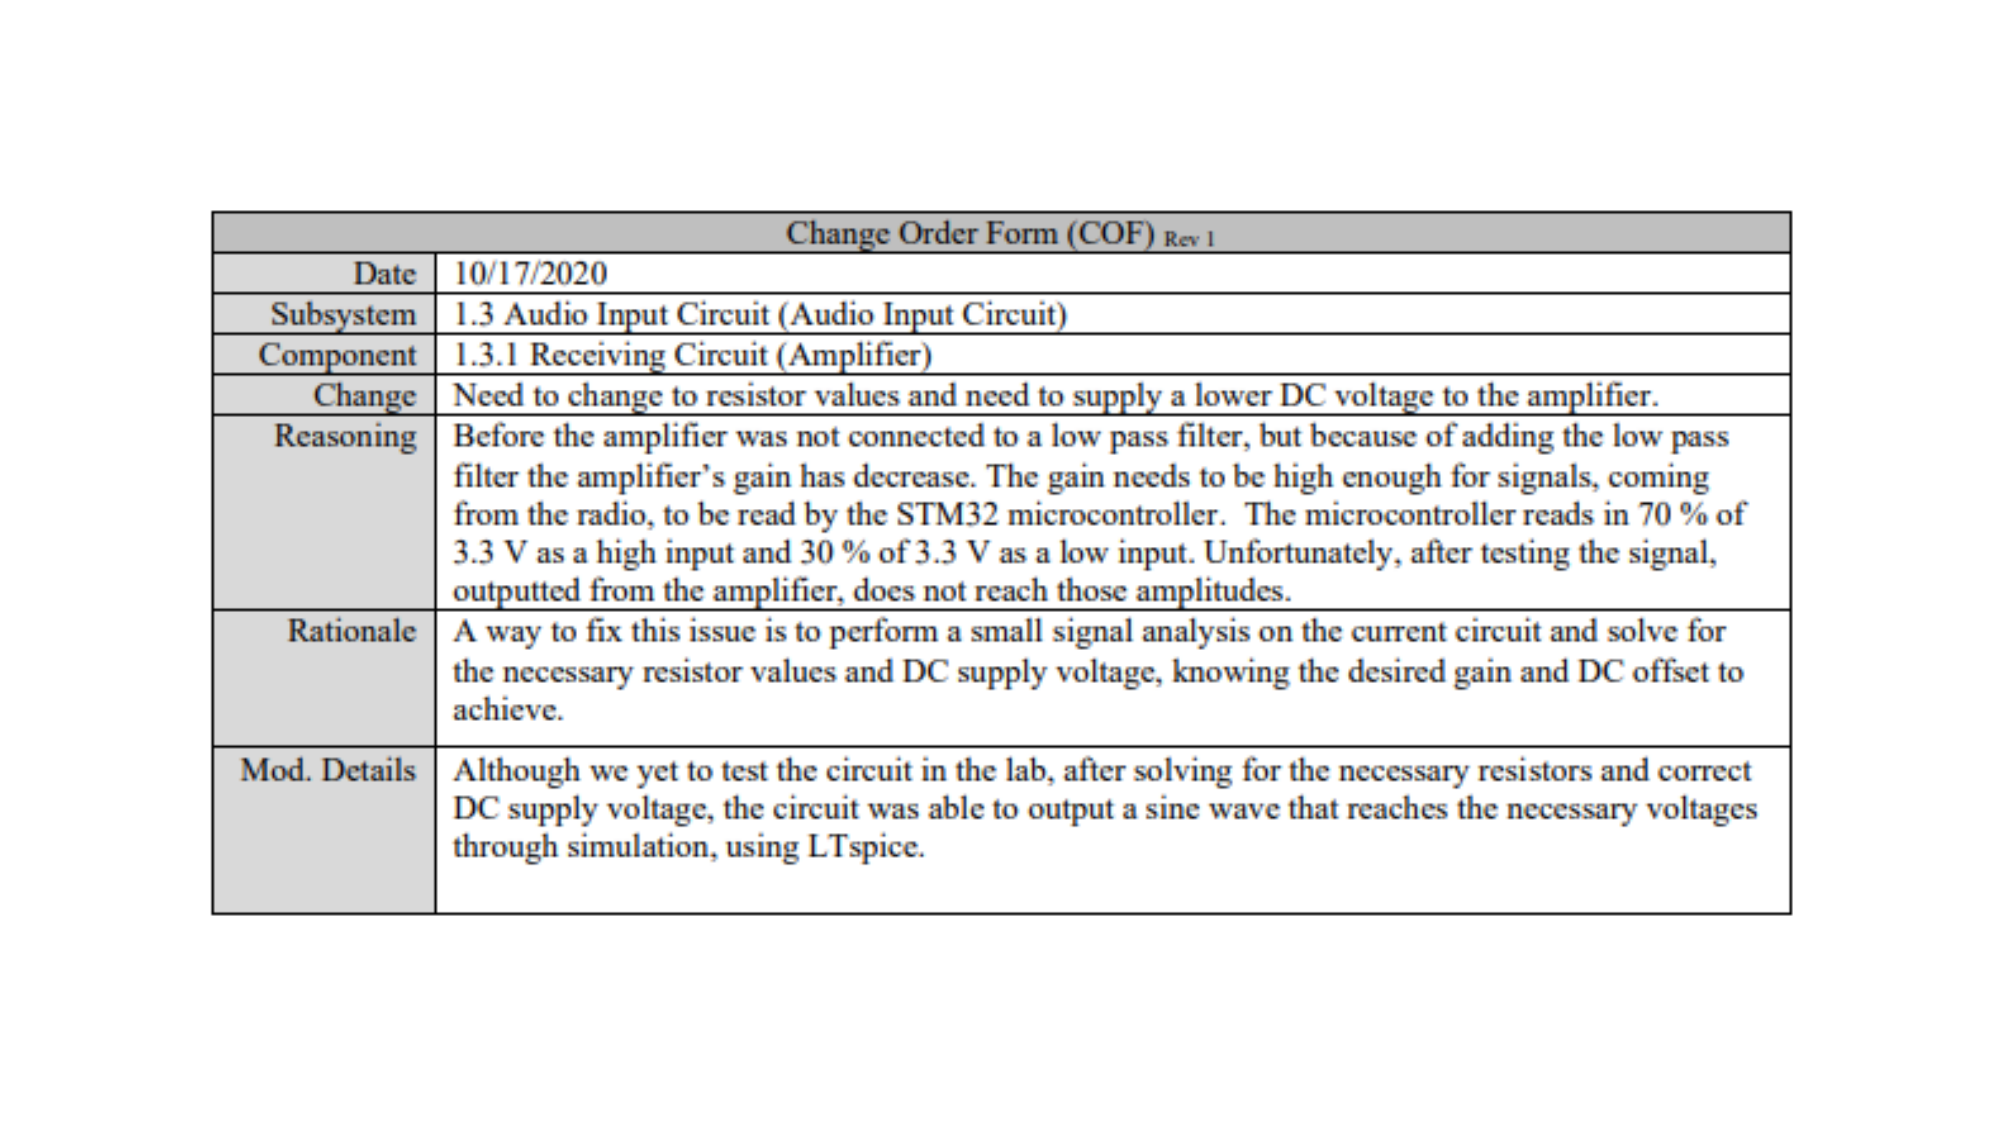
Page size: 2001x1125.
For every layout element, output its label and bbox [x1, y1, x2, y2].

list [197, 199, 1803, 926]
